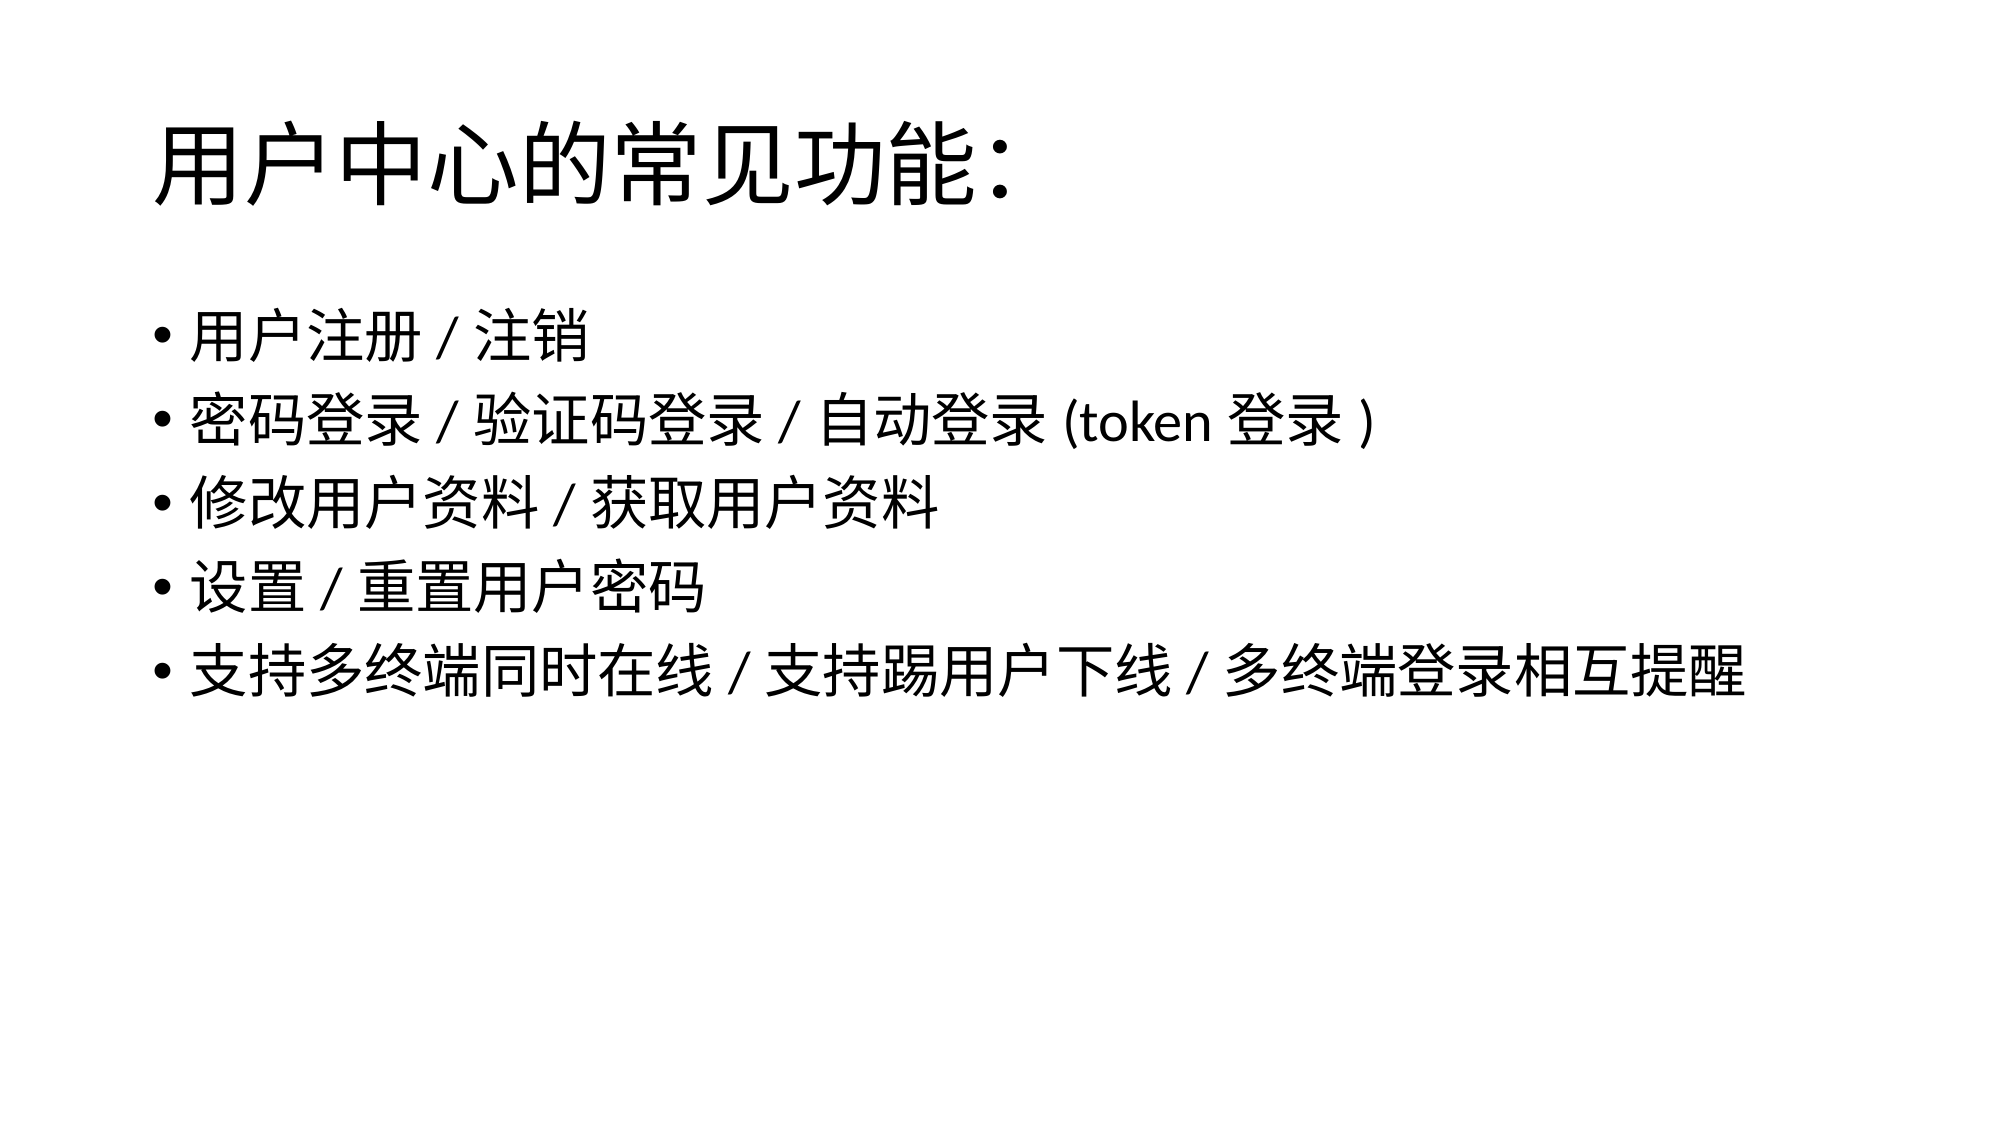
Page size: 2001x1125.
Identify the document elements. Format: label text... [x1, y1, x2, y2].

title 用户中心的常见功能： [137, 59, 1863, 278]
list 用户注册/注销 密码登录/验证码登录/自动登录(token登录) 修改用户资料/获取用户资料 设置/重置用户密码 支持多终端同时在线/支持踢用户下线/多终端登录相互提醒 [137, 299, 1863, 1014]
